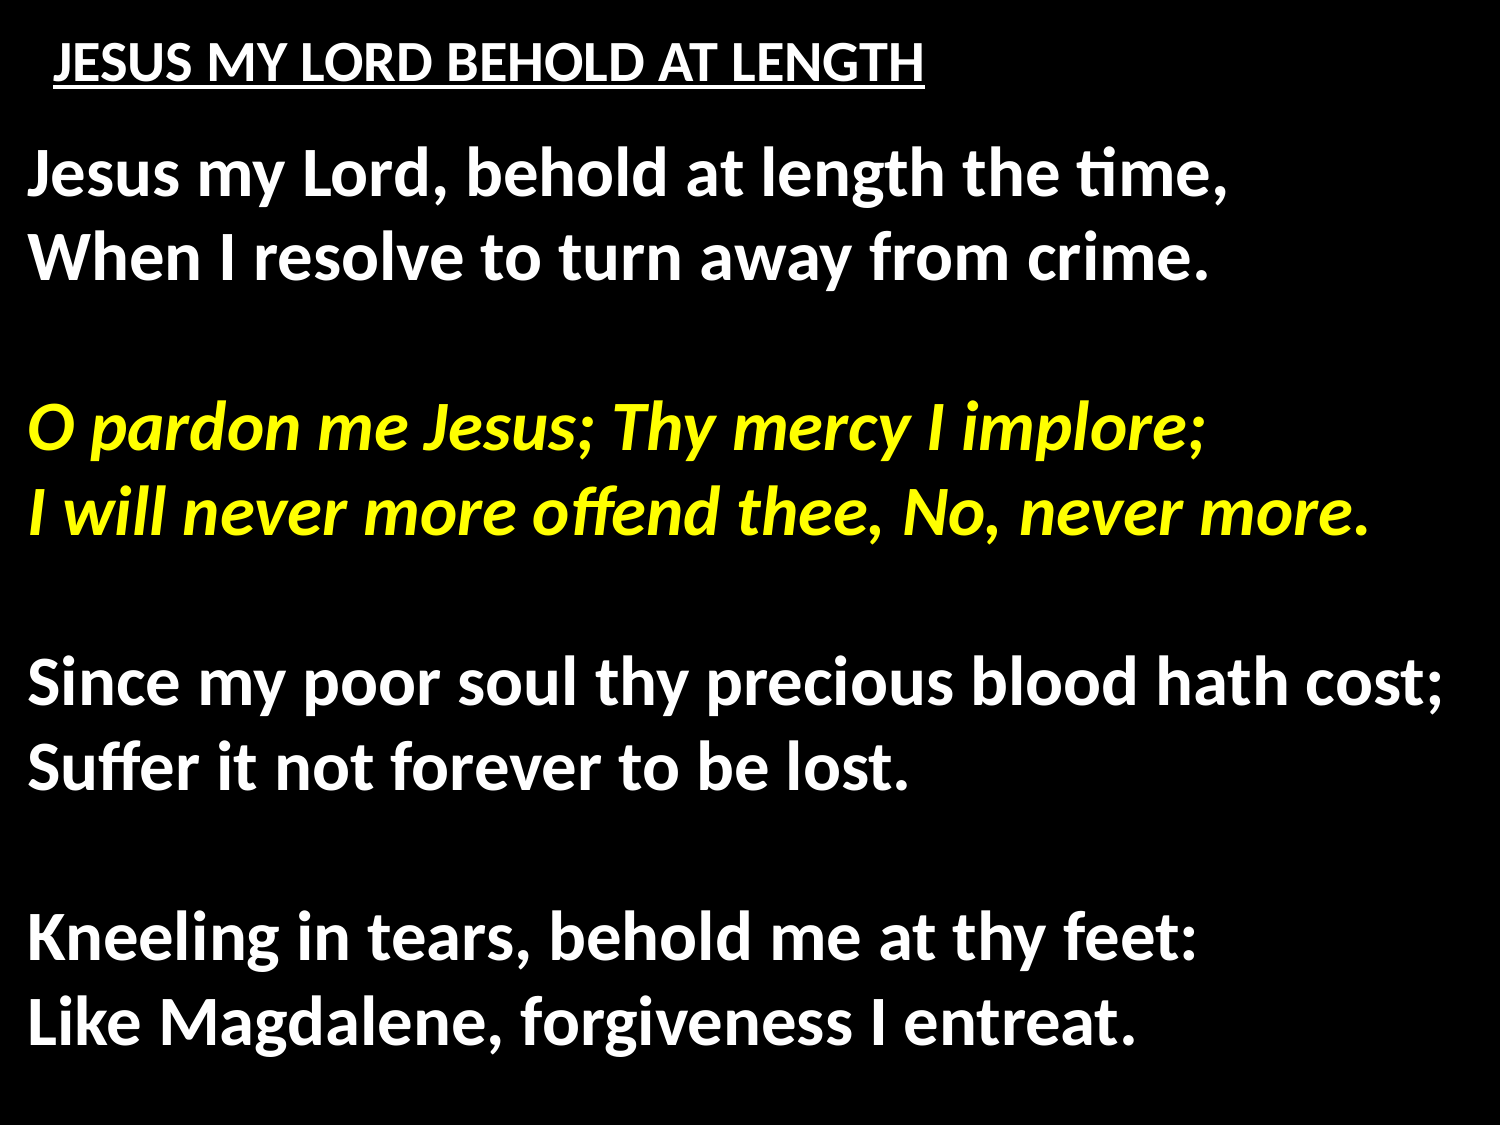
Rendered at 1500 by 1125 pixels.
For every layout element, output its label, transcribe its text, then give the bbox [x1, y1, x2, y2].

title JESUS MY LORD BEHOLD AT LENGTH [10, 0, 1490, 117]
list Jesus my Lord, behold at length the time, When I resolve to turn away from crime. O pardon me Jesus; Thy mercy I implore; I will never more offend thee, No, never more. Since my poor soul thy precious blood hath cost; Suffer it not forever to be lost. Kneeling in tears, behold me at thy feet: Like Magdalene, forgiveness I entreat. [8, 125, 1489, 1116]
